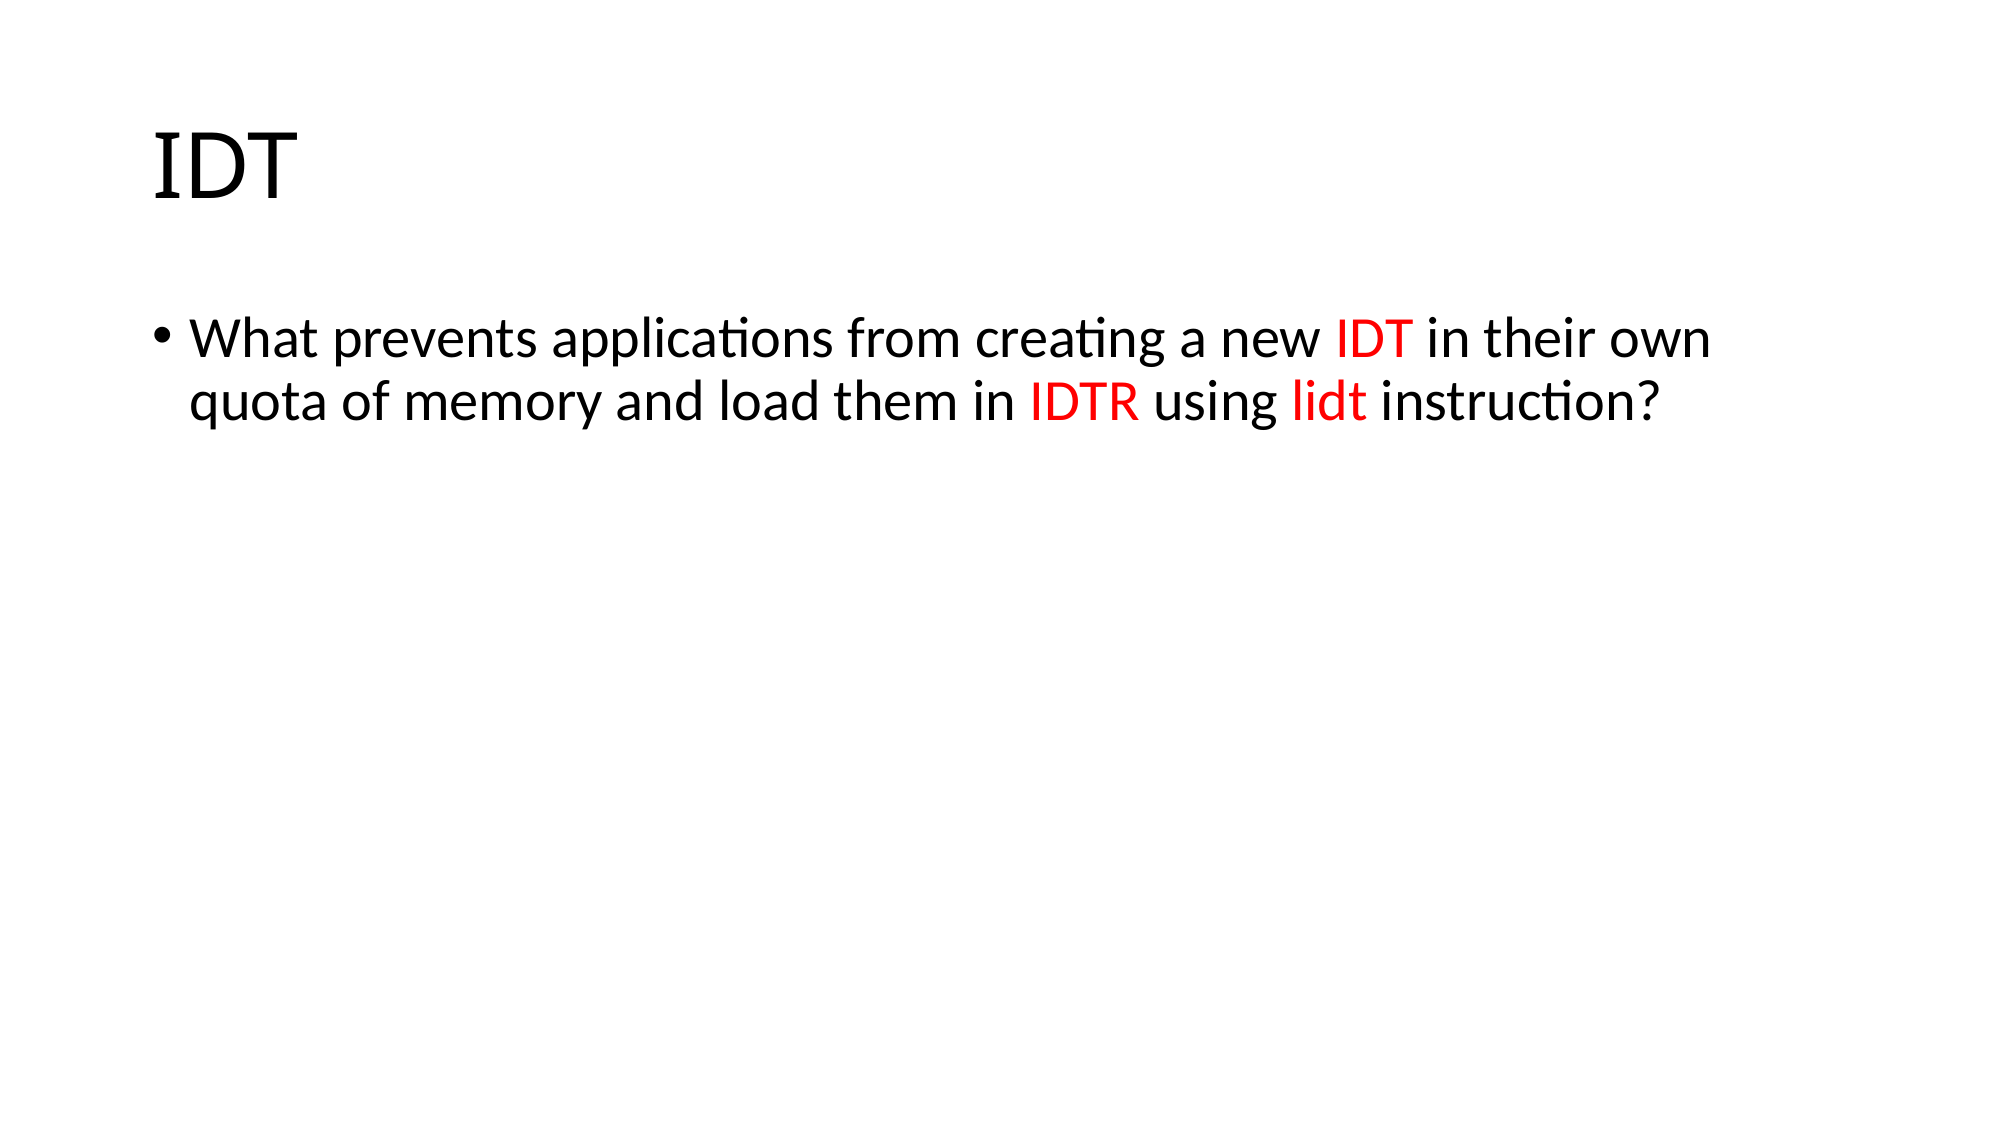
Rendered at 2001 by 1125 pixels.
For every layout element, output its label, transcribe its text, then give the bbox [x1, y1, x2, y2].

title IDT [137, 59, 1863, 278]
list What prevents applications from creating a new IDT in their own quota of memory and load them in IDTR using lidt instruction? [137, 299, 1863, 1014]
